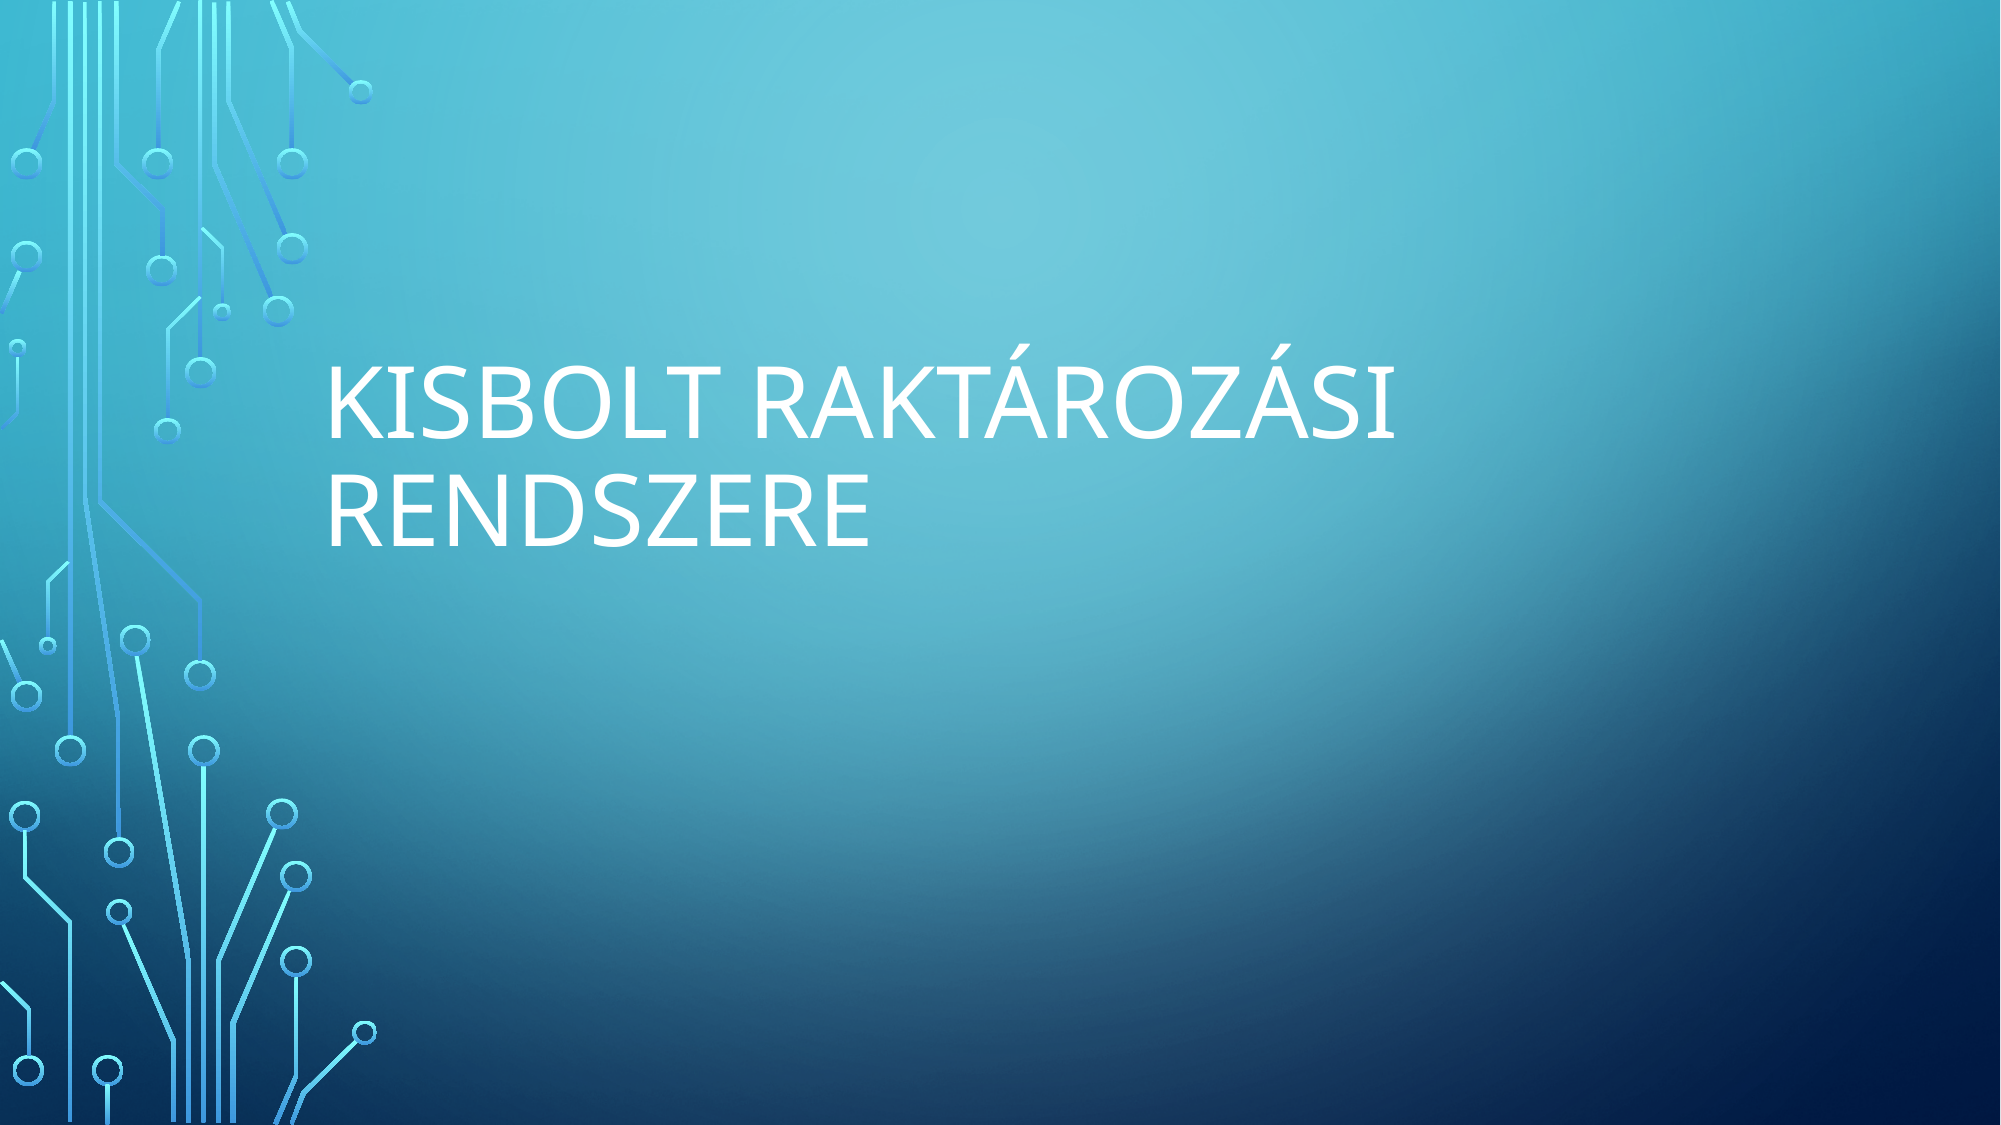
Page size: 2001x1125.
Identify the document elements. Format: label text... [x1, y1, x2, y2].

title Kisbolt raktározási rendszere [307, 184, 1750, 576]
